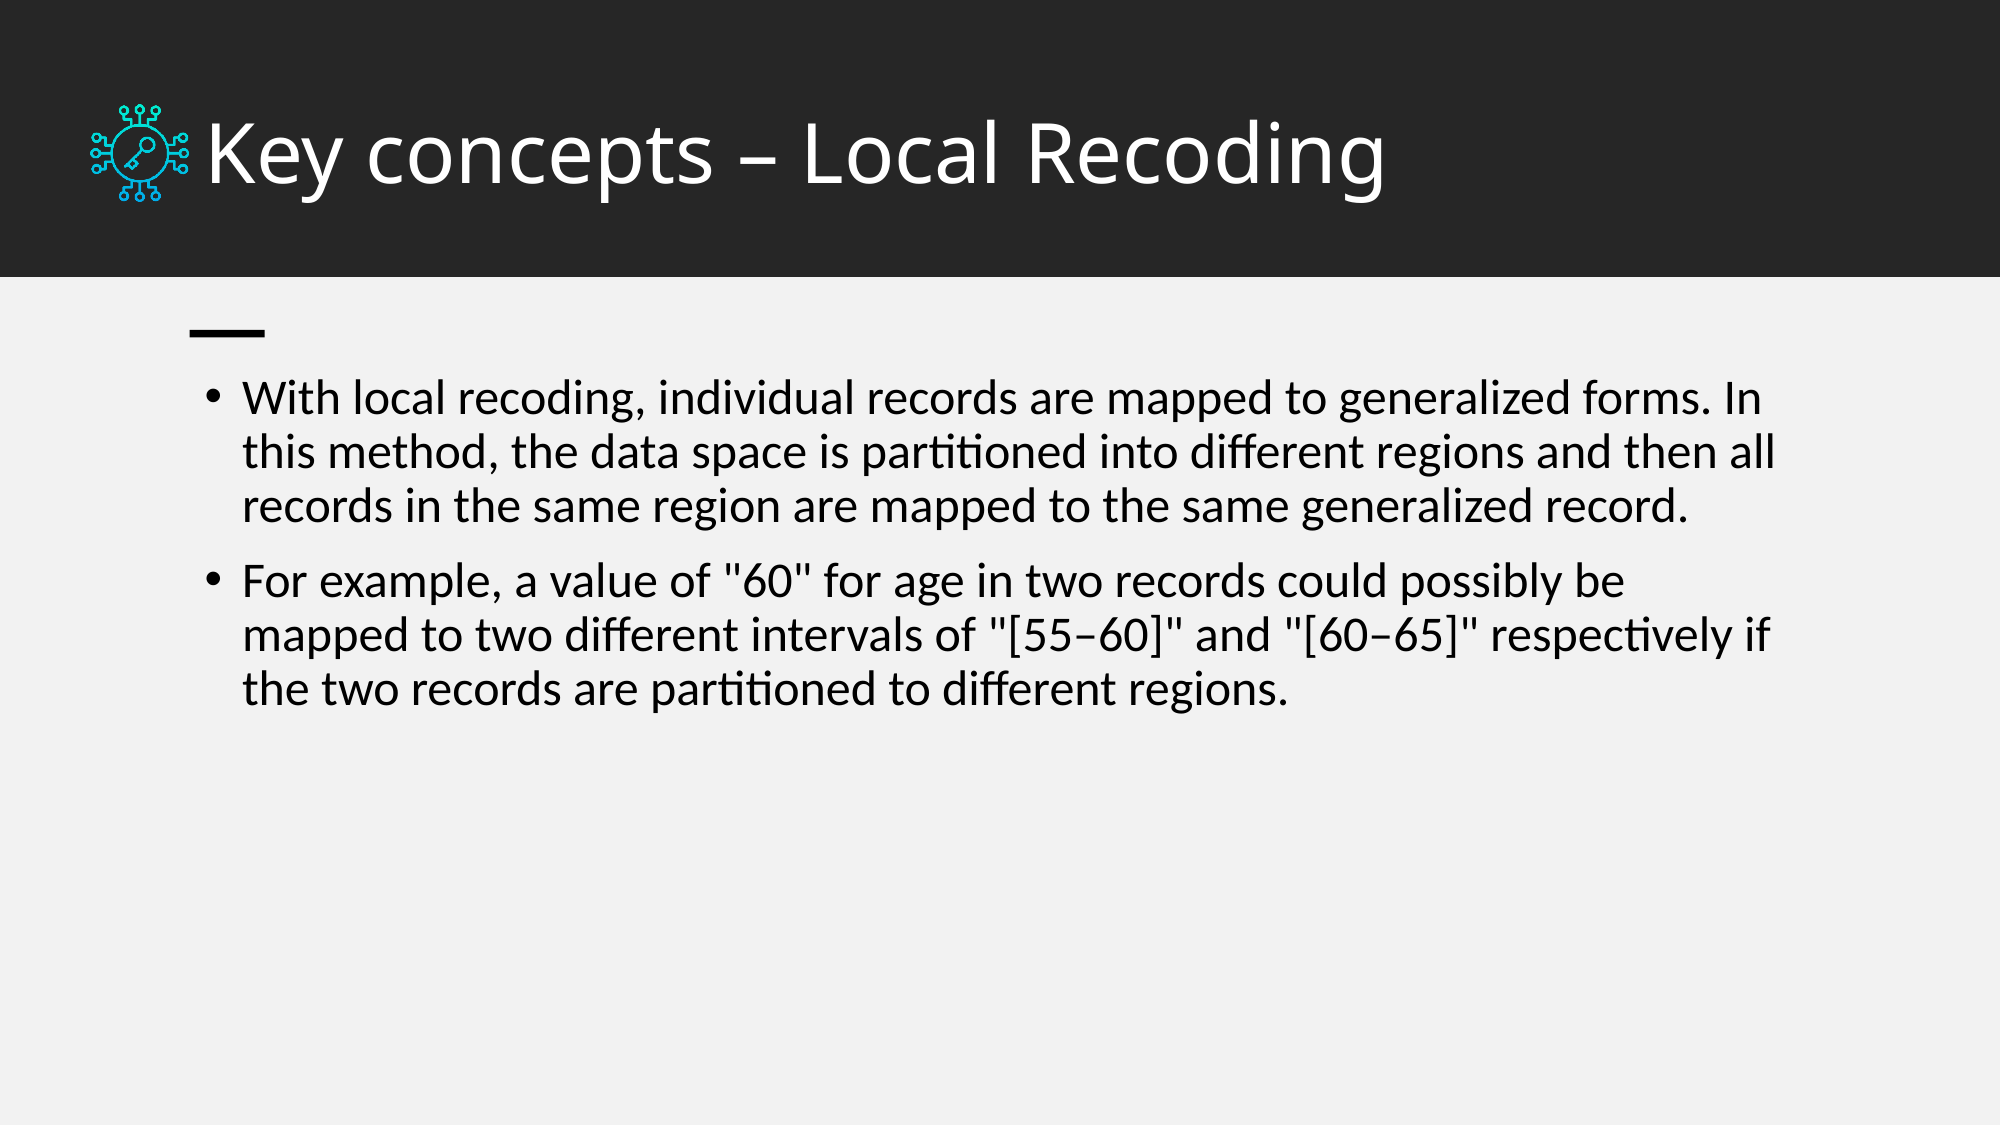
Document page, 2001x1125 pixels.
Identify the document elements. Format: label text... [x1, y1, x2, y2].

text_box [0, 0, 2000, 276]
list With local recoding, individual records are mapped to generalized forms. In this method, the data space is partitioned into different regions and then all records in the same region are mapped to the same generalized record. For example, a value of "60" for age in two records could possibly be mapped to two different intervals of "[55–60]" and "[60–65]" respectively if the two records are partitioned to different regions. [189, 363, 1811, 1014]
text_box [189, 329, 266, 338]
title Key concepts – Local Recoding [189, 104, 1812, 253]
picture [90, 104, 189, 203]
text_box [0, 276, 2000, 1125]
